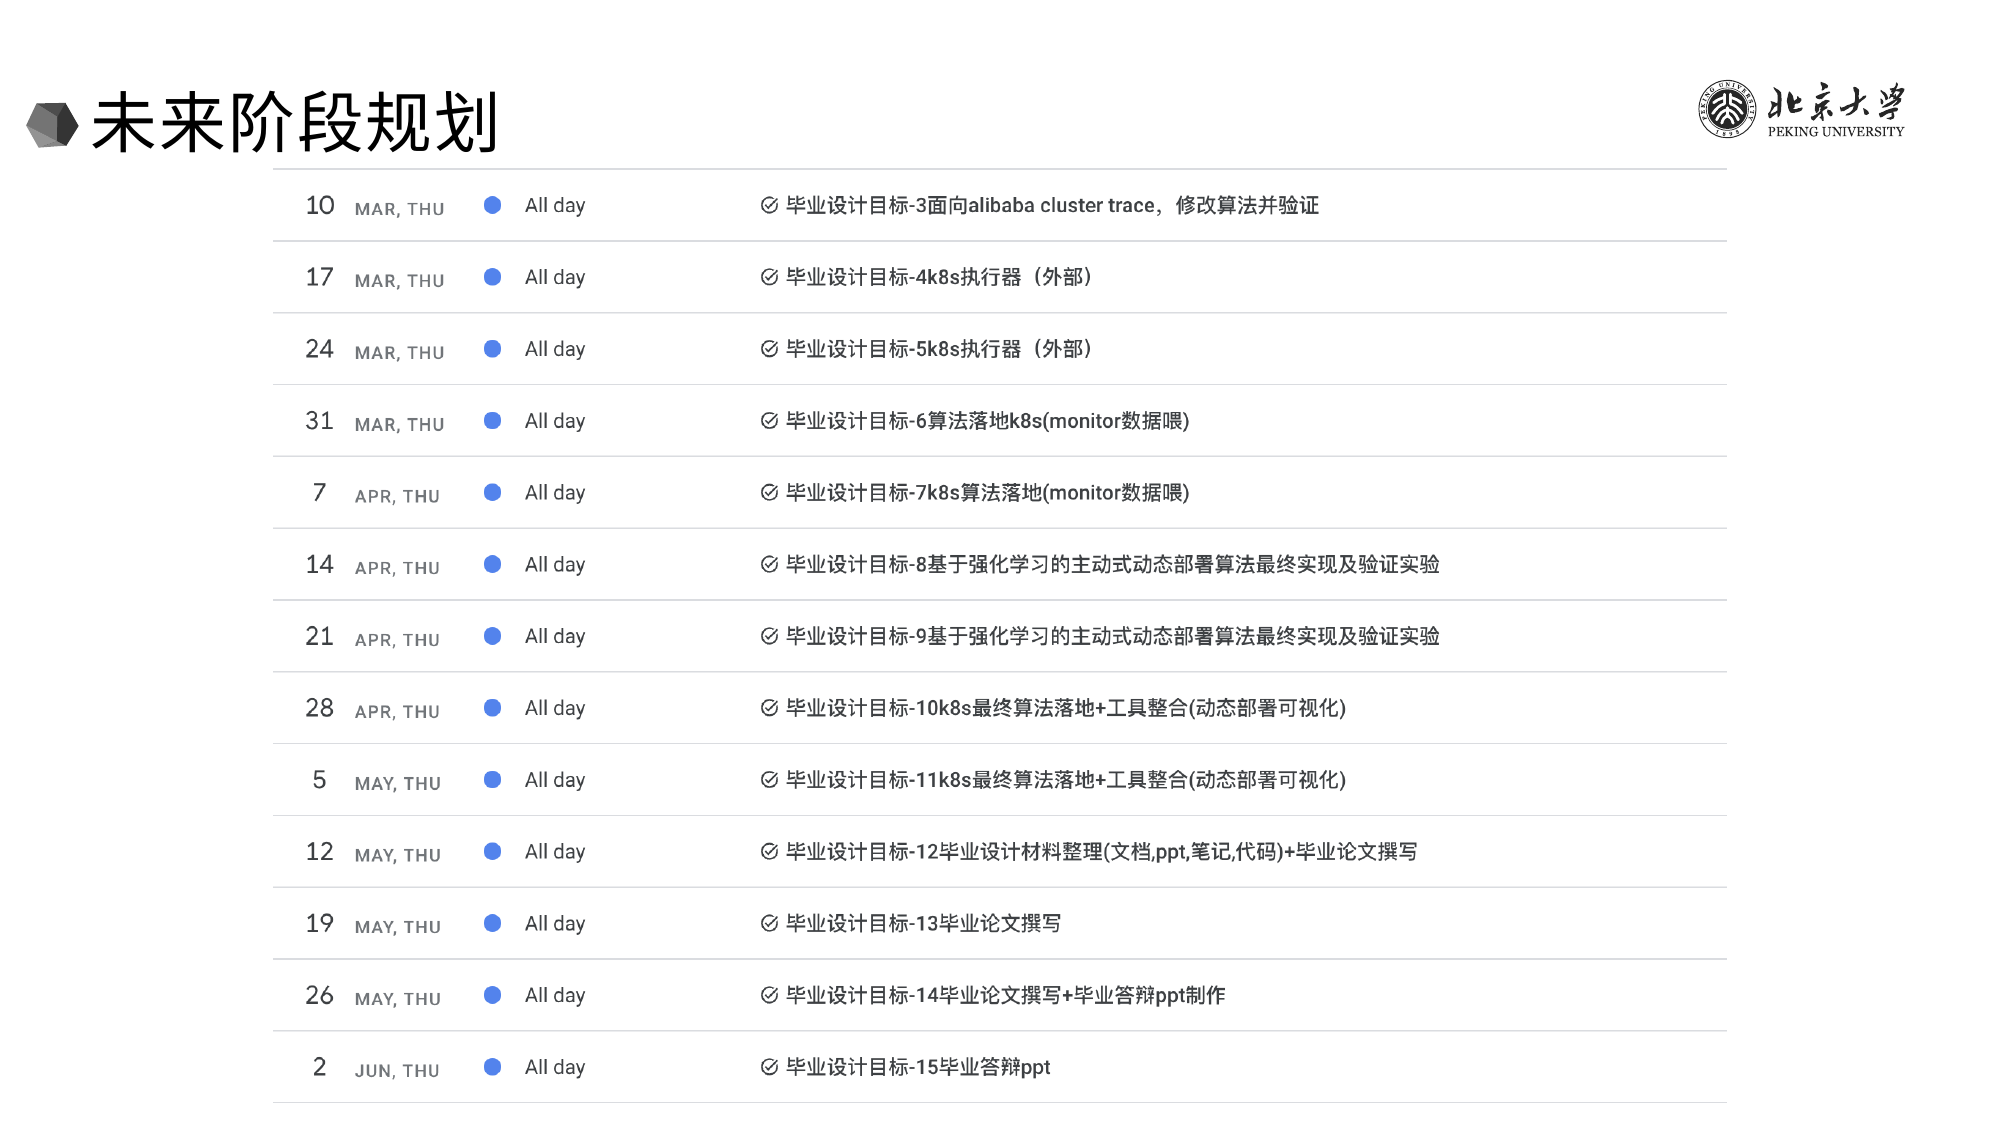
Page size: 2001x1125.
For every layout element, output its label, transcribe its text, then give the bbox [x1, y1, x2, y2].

text_box 未来阶段规划 [83, 72, 1456, 168]
picture [273, 168, 1727, 1104]
